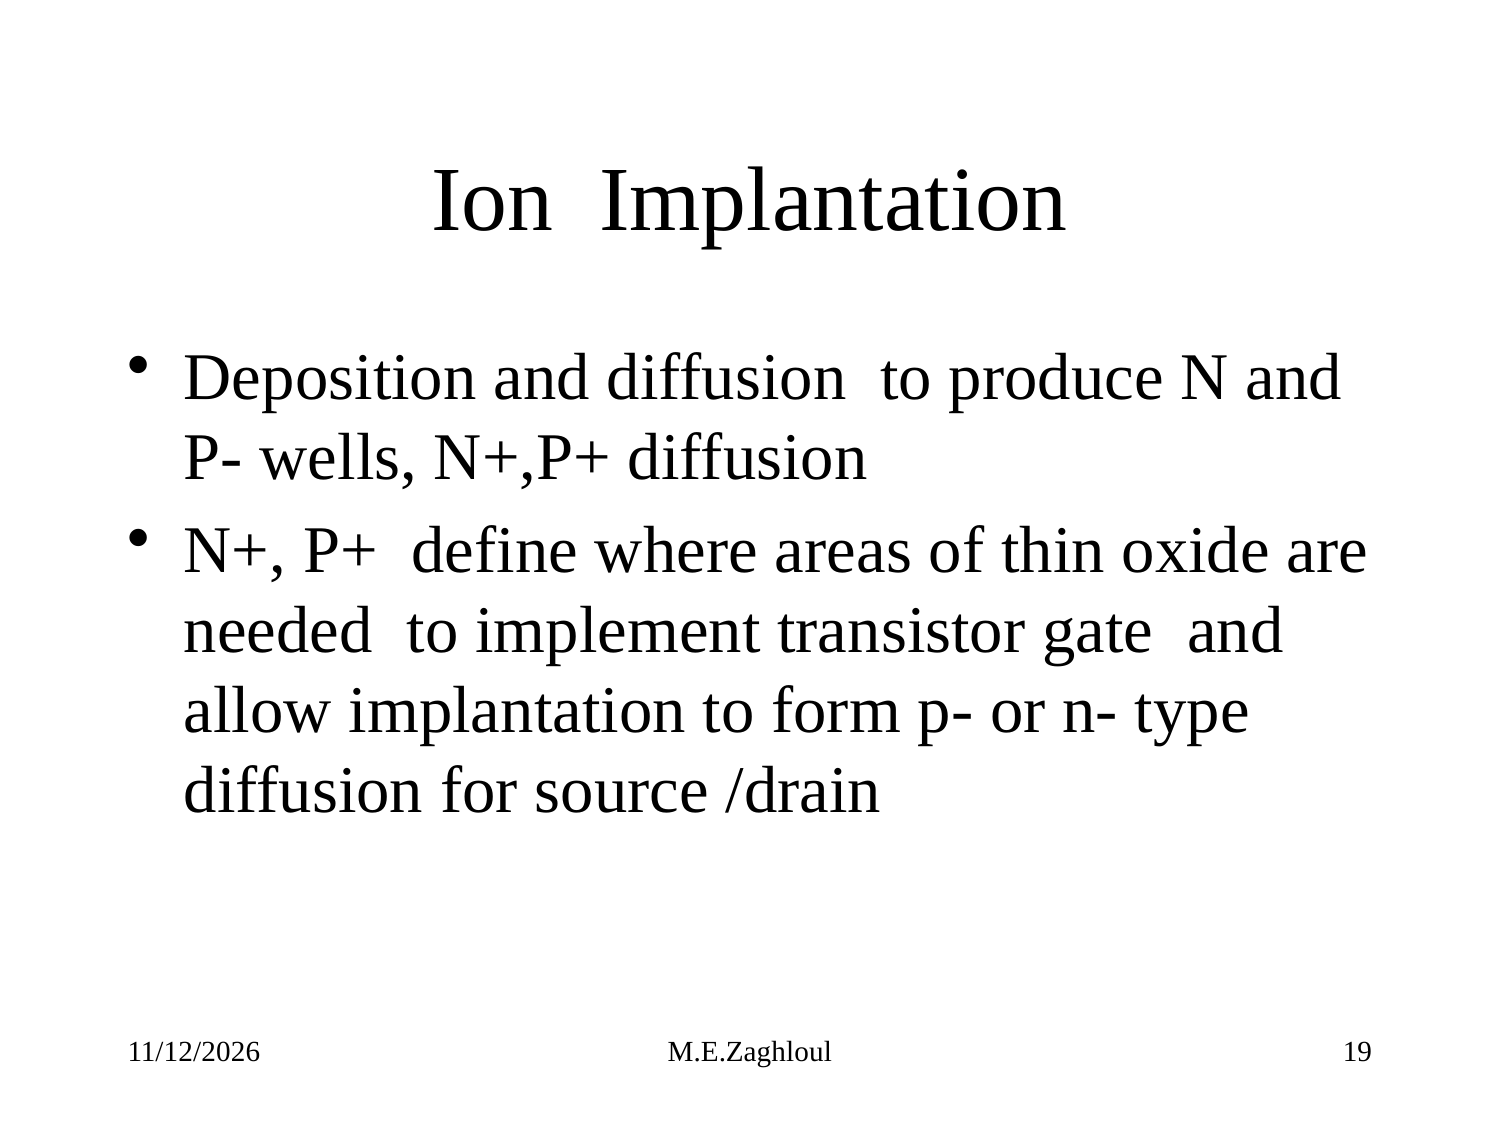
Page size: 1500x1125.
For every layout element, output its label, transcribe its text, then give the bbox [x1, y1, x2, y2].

title Ion Implantation [112, 99, 1388, 288]
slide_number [112, 1024, 426, 1101]
footer M.E.Zaghloul [512, 1024, 988, 1101]
list Deposition and diffusion to produce N and P- wells, N+,P+ diffusion N+, P+ define where areas of thin oxide are needed to implement transistor gate and allow implantation to form p- or n- type diffusion for source /drain [112, 324, 1388, 1000]
slide_number 19 [1074, 1024, 1388, 1101]
